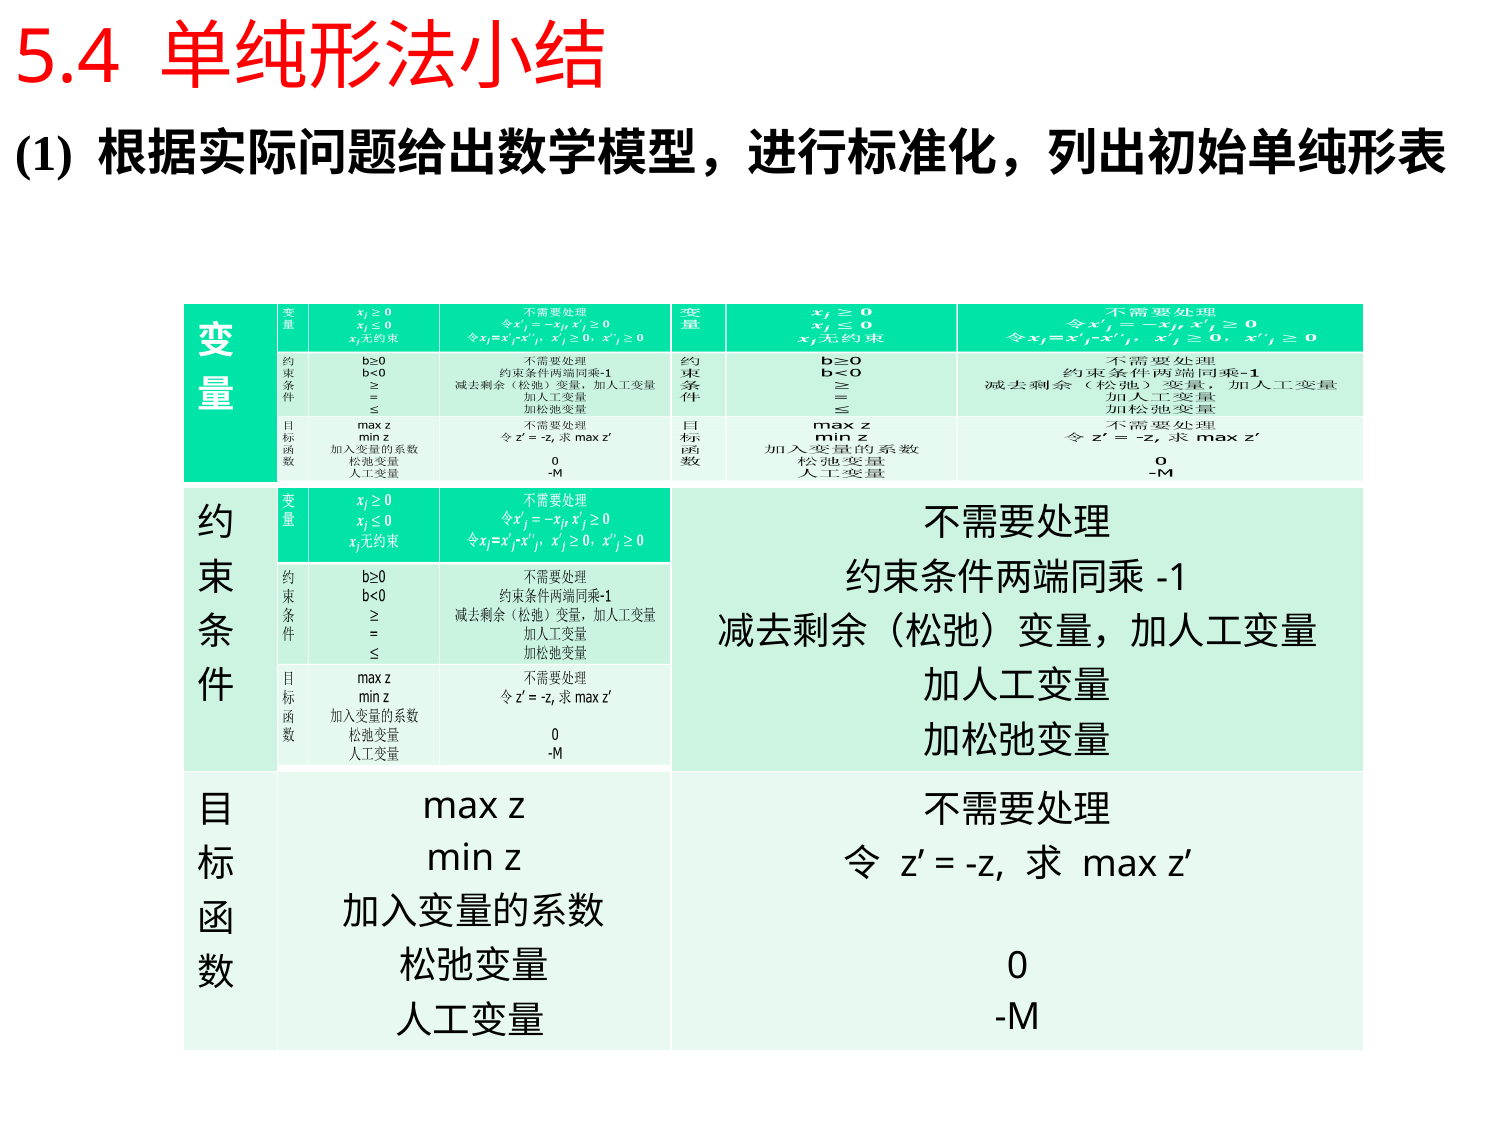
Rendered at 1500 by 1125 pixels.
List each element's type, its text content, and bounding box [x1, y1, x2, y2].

text_box (1) 根据实际问题给出数学模型，进行标准化，列出初始单纯形表 [0, 113, 1500, 185]
table_cell max z min z 加入变量的系数 松弛变量 人工变量 [278, 772, 670, 1050]
text_box 5.4 单纯形法小结 [0, 0, 1275, 113]
table_cell 不需要处理 约束条件两端同乘-1 减去剩余（松弛）变量，加人工变量 加人工变量 加松弛变量 [672, 488, 1363, 771]
table_cell [278, 488, 670, 771]
table_header [672, 304, 1363, 482]
table_cell 不需要处理 令 z’ = -z, 求 max z’ 0 -M [672, 772, 1363, 1050]
table_cell 约束条件 [184, 488, 277, 771]
table_header 变量 [184, 304, 277, 482]
table_cell 目标函数 [184, 772, 277, 1050]
table_header [278, 304, 670, 482]
